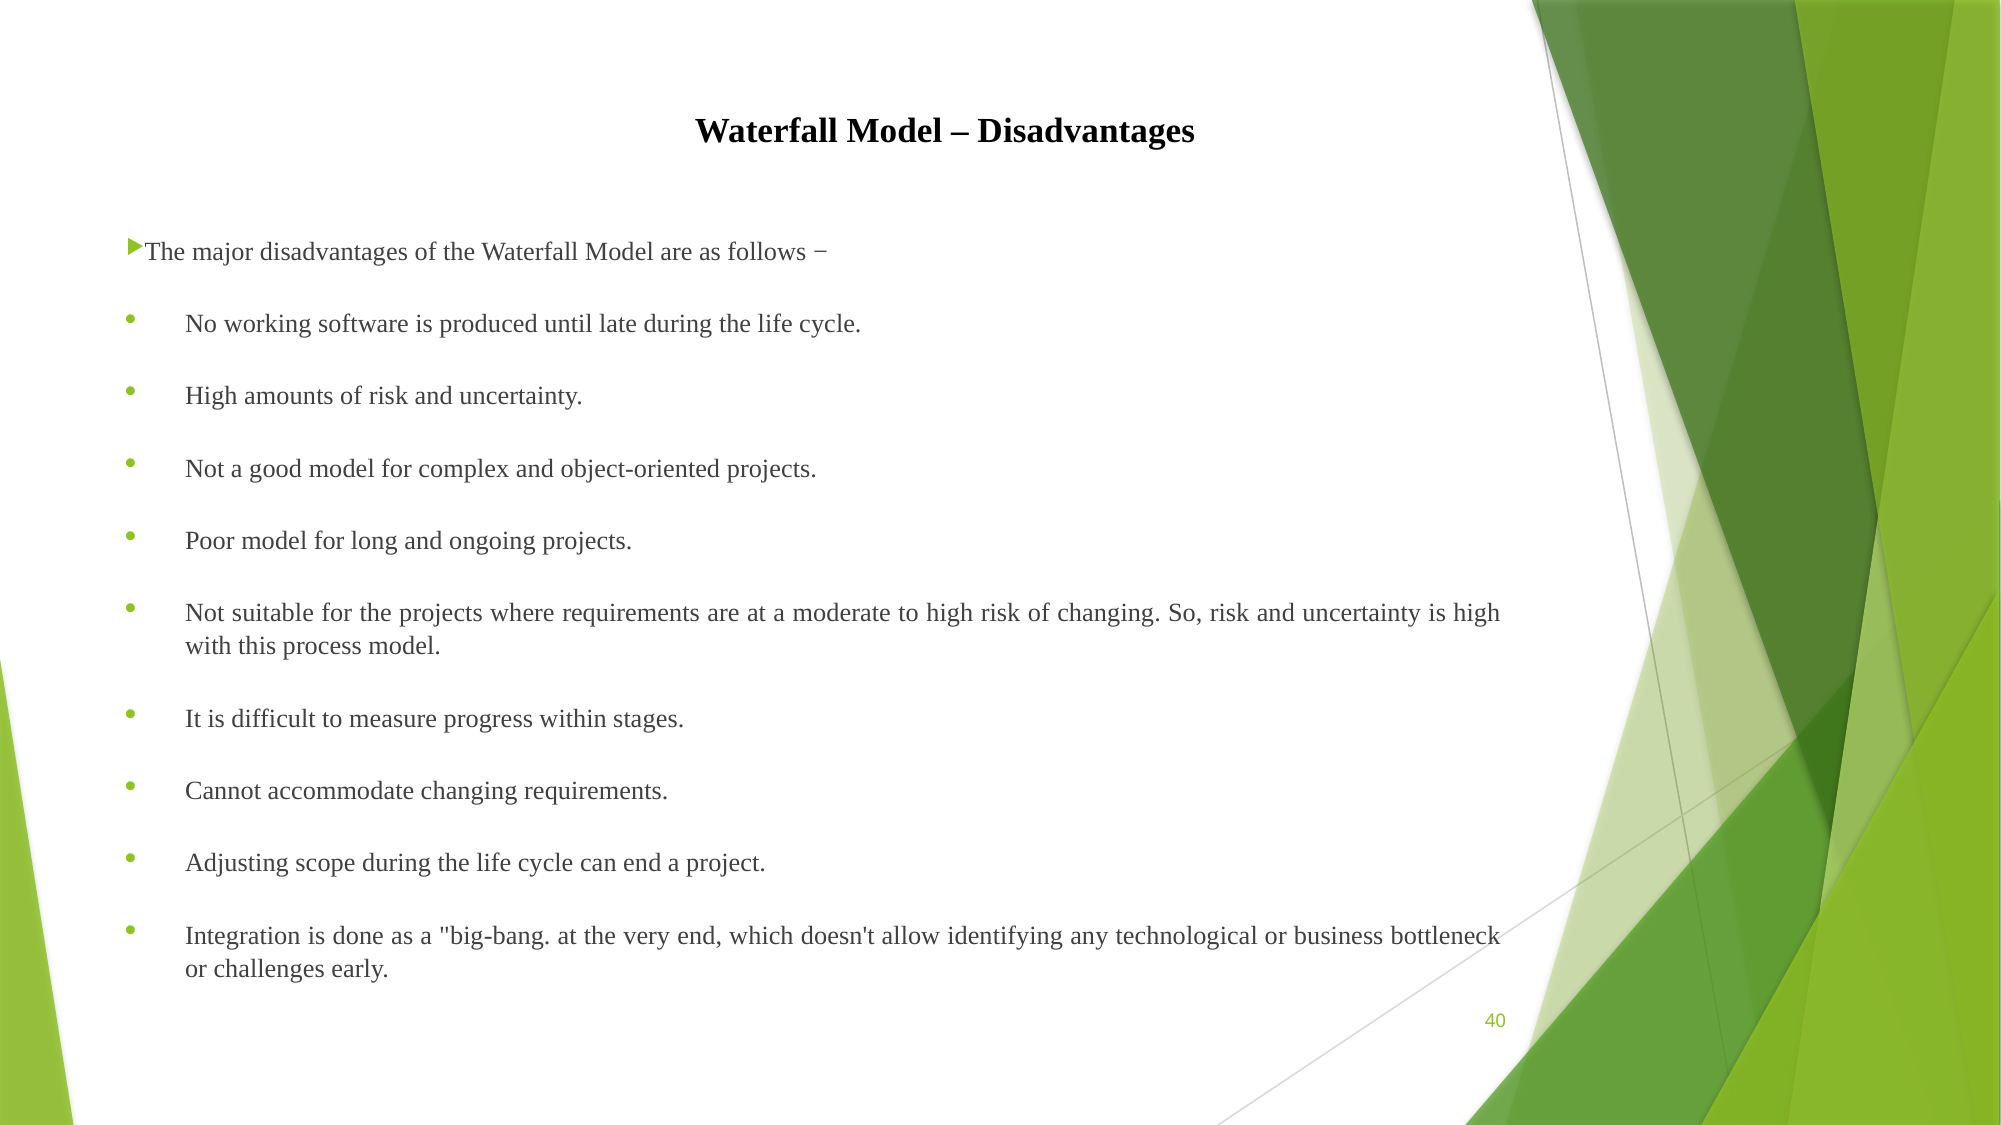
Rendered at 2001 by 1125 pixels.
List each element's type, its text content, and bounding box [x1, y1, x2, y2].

slide_number 40 [1409, 991, 1522, 1051]
title Waterfall Model – Disadvantages [111, 99, 1522, 200]
list The major disadvantages of the Waterfall Model are as follows − No working software is produced until late during the life cycle. High amounts of risk and uncertainty. Not a good model for complex and object-oriented projects. Poor model for long and ongoing projects. Not suitable for the projects where requirements are at a moderate to high risk of changing. So, risk and uncertainty is high with this process model. It is difficult to measure progress within stages. Cannot accommodate changing requirements. Adjusting scope during the life cycle can end a project. Integration is done as a "big-bang. at the very end, which doesn't allow identifying any technological or business bottleneck or challenges early. [111, 224, 1522, 992]
